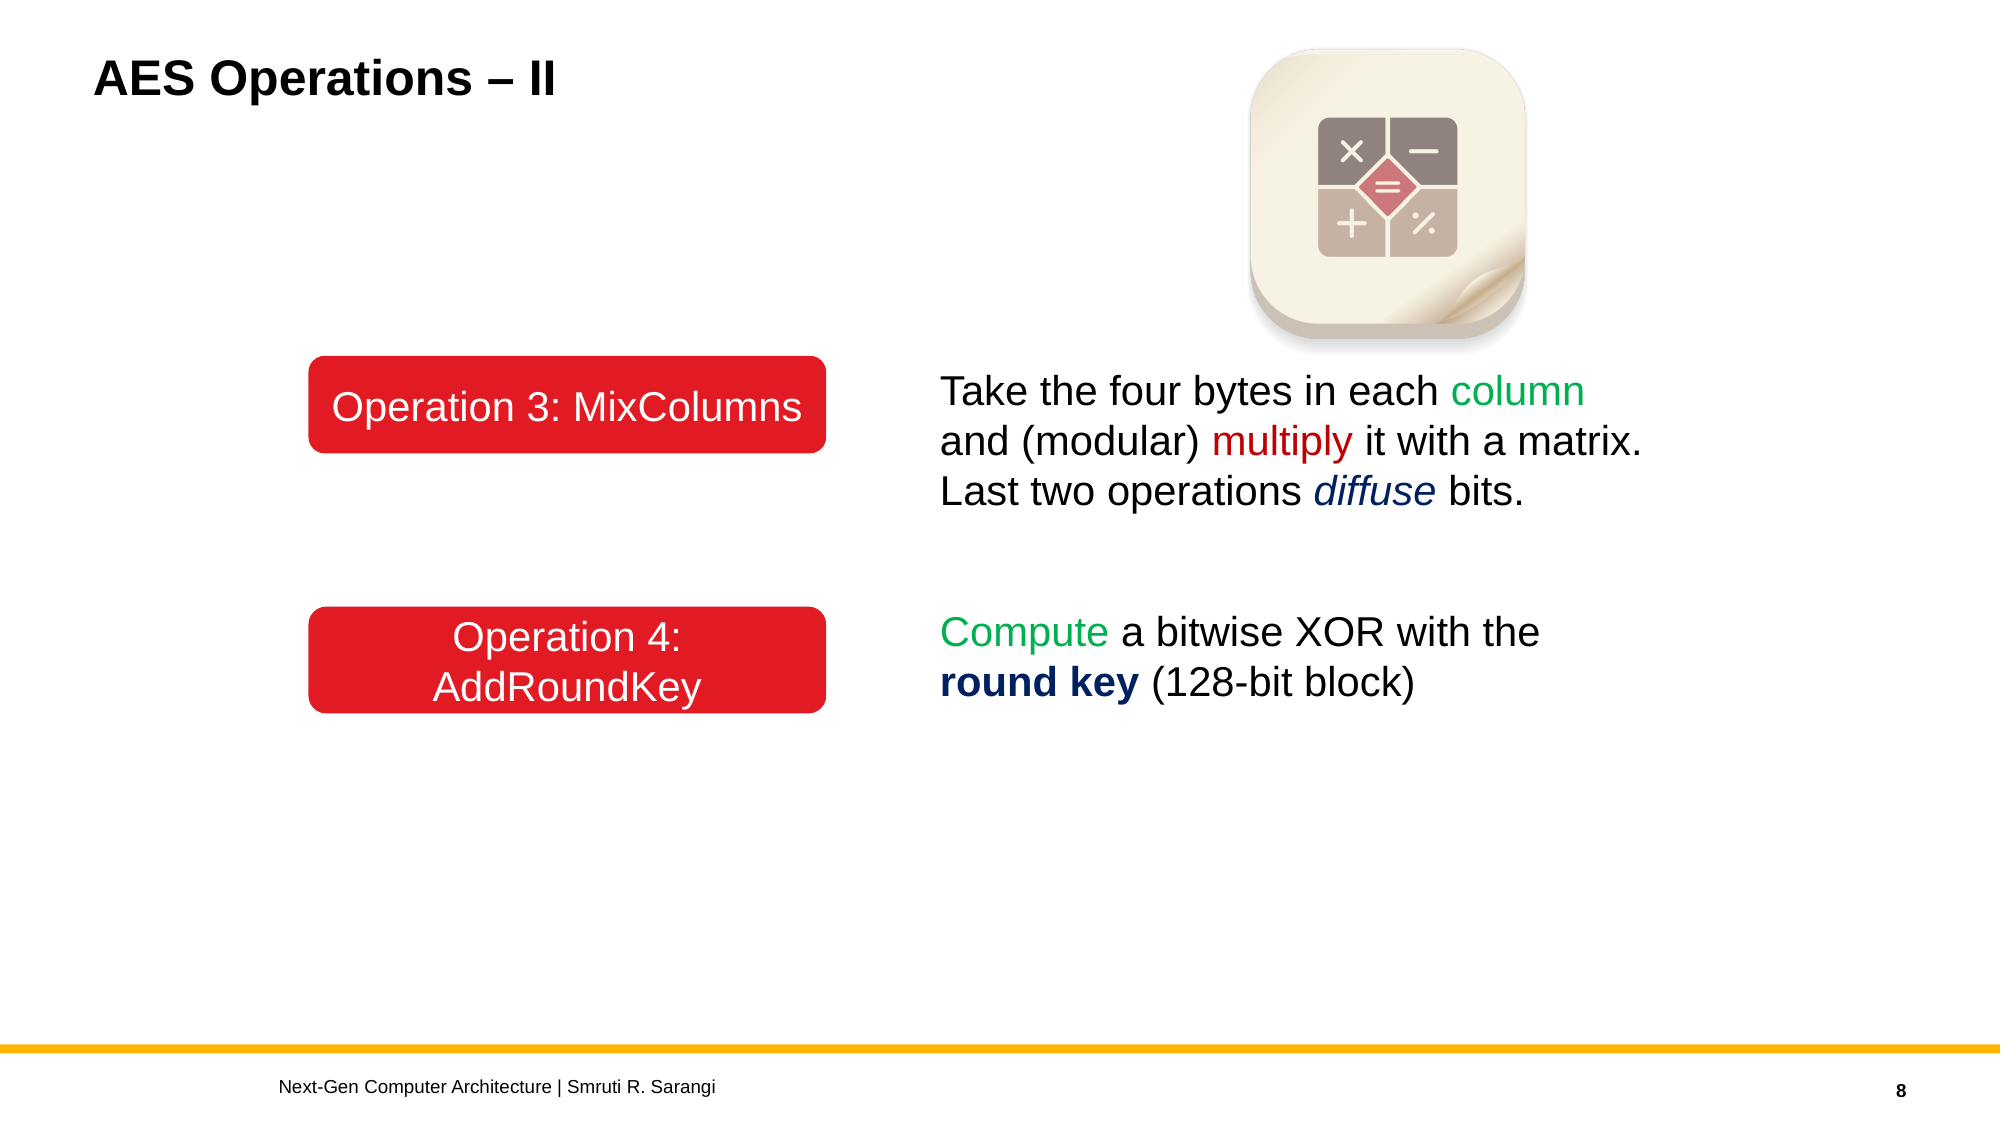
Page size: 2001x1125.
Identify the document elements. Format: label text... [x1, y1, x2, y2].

picture [1117, 0, 1658, 472]
text_box Operation 3: MixColumns [307, 354, 828, 455]
title AES Operations – II [78, 45, 1117, 180]
footer Next-Gen Computer Architecture | Smruti R. Sarangi [263, 1067, 1464, 1105]
text_box Operation 4: AddRoundKey [307, 605, 828, 715]
text_box Take the four bytes in each column and (modular) multiply it with a matrix. Last two operations diffuse bits. [925, 356, 1692, 522]
slide_number 8 [1711, 1071, 1922, 1109]
text_box Compute a bitwise XOR with the round key (128-bit block) [925, 597, 1692, 713]
